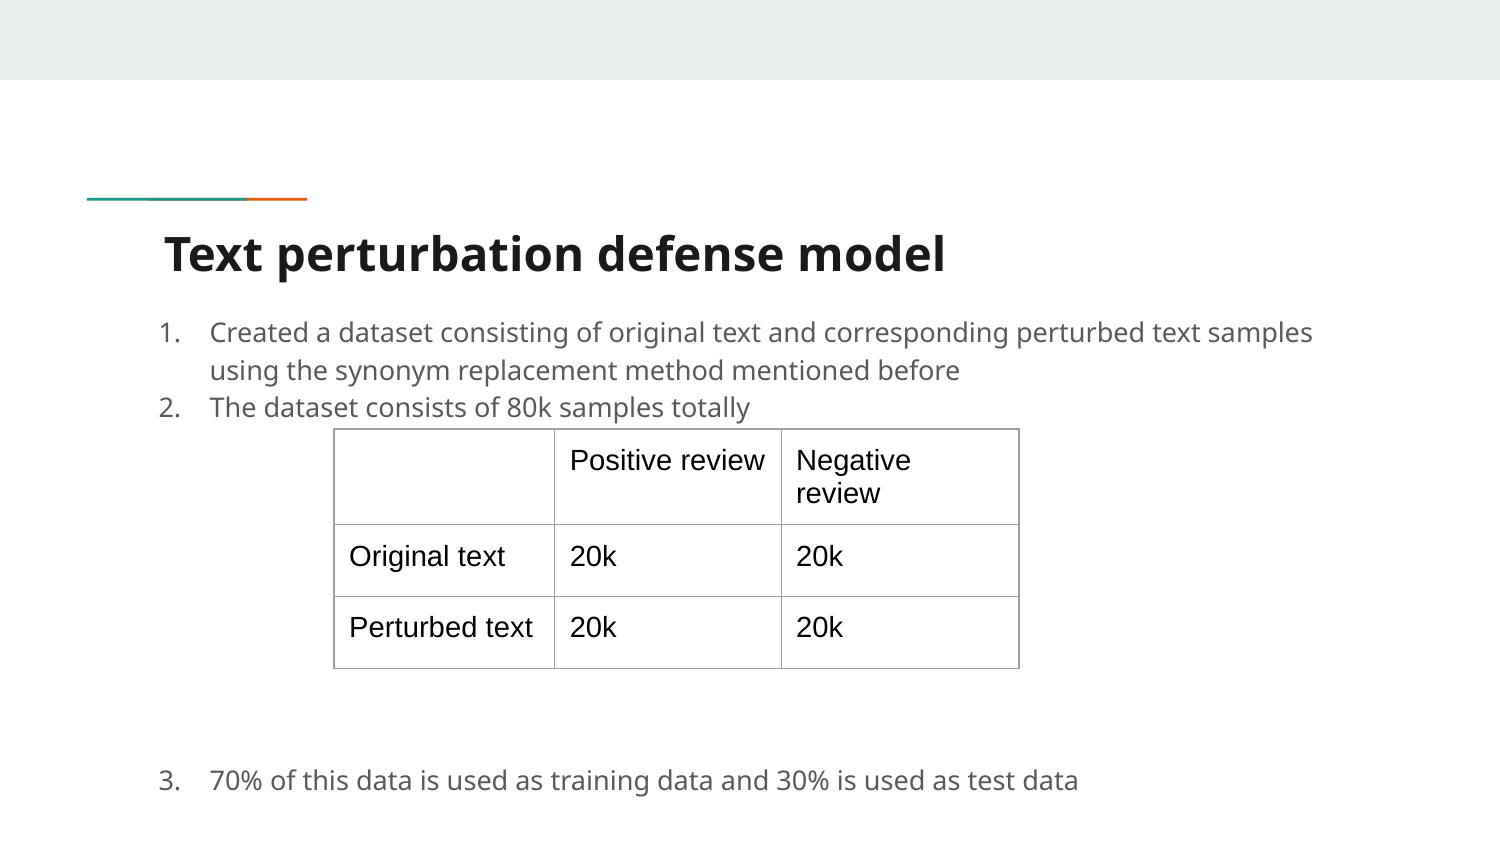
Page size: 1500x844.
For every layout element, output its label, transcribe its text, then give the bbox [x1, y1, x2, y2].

table_cell 20k [555, 597, 781, 668]
table_header Negative review [782, 430, 1018, 524]
table_header Positive review [555, 430, 781, 524]
list Created a dataset consisting of original text and corresponding perturbed text samples using the synonym replacement method mentioned before The dataset consists of 80k samples totally 70% of this data is used as training data and 30% is used as test data [119, 296, 1381, 819]
table_cell 20k [782, 525, 1018, 596]
table_cell Original text [335, 525, 554, 596]
table_header [335, 430, 554, 524]
table_cell 20k [782, 597, 1018, 668]
table_cell Perturbed text [335, 597, 554, 668]
title Text perturbation defense model [148, 208, 1411, 296]
table_cell 20k [555, 525, 781, 596]
